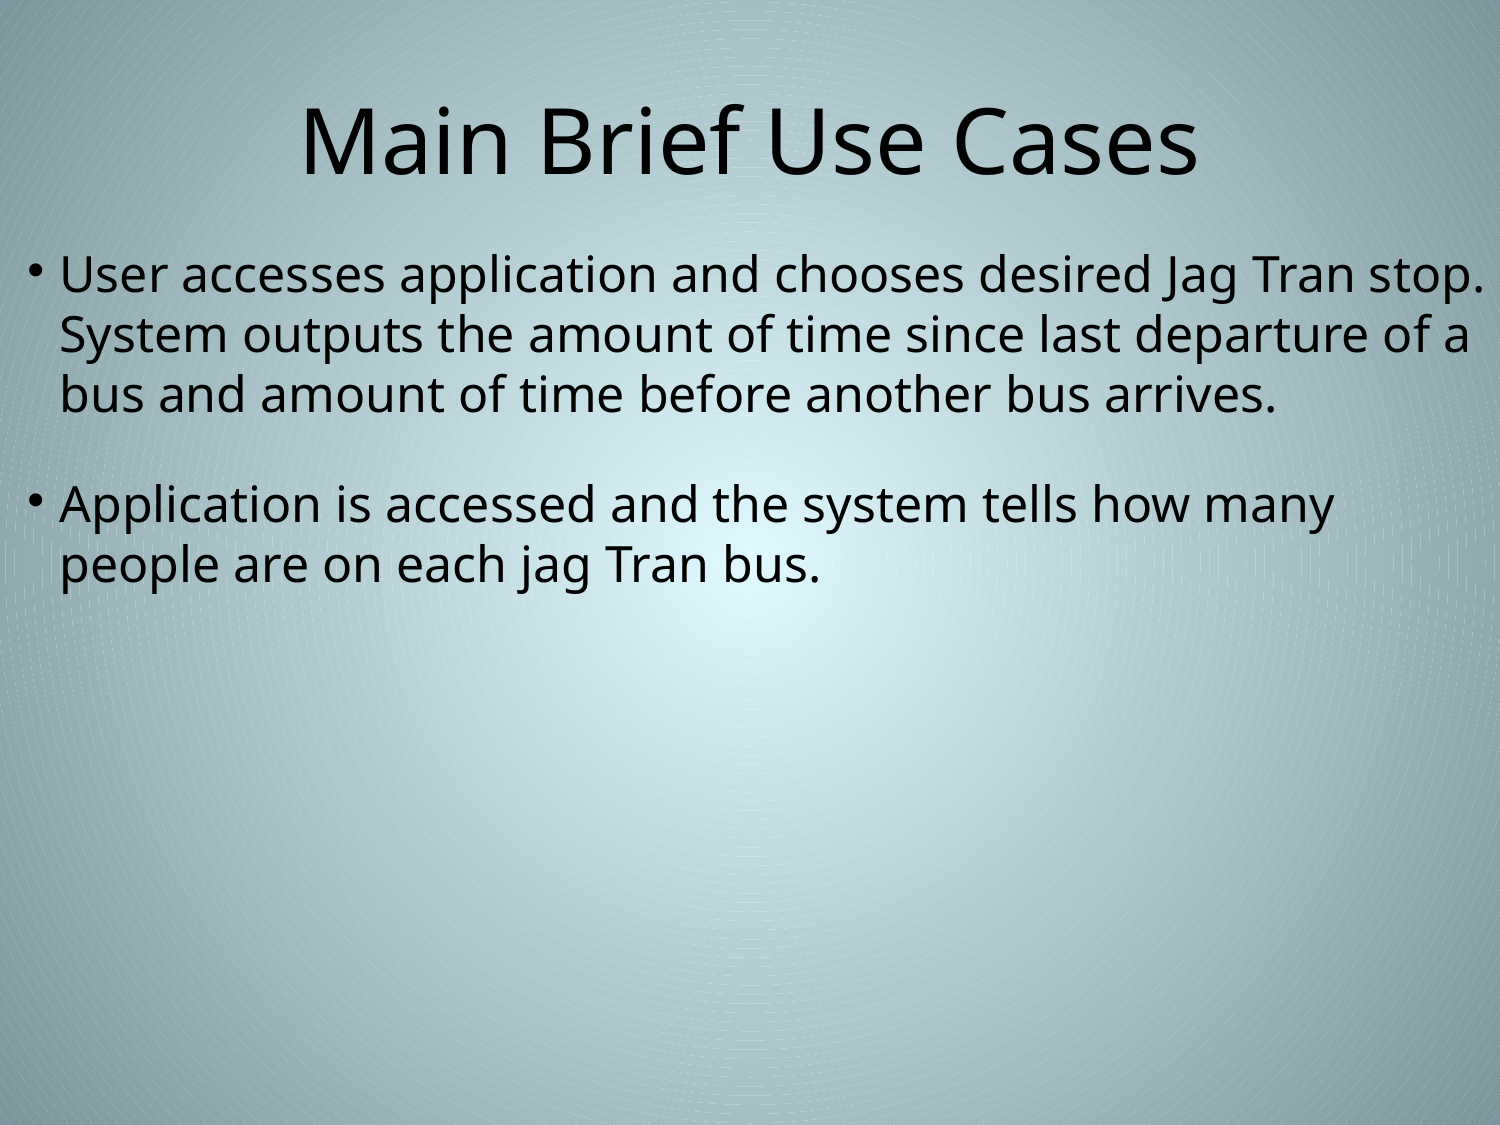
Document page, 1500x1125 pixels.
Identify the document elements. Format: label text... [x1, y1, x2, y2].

text_box User accesses application and chooses desired Jag Tran stop. System outputs the amount of time since last departure of a bus and amount of time before another bus arrives. Application is accessed and the system tells how many people are on each jag Tran bus. [13, 232, 1500, 967]
title Main Brief Use Cases [74, 44, 1425, 232]
